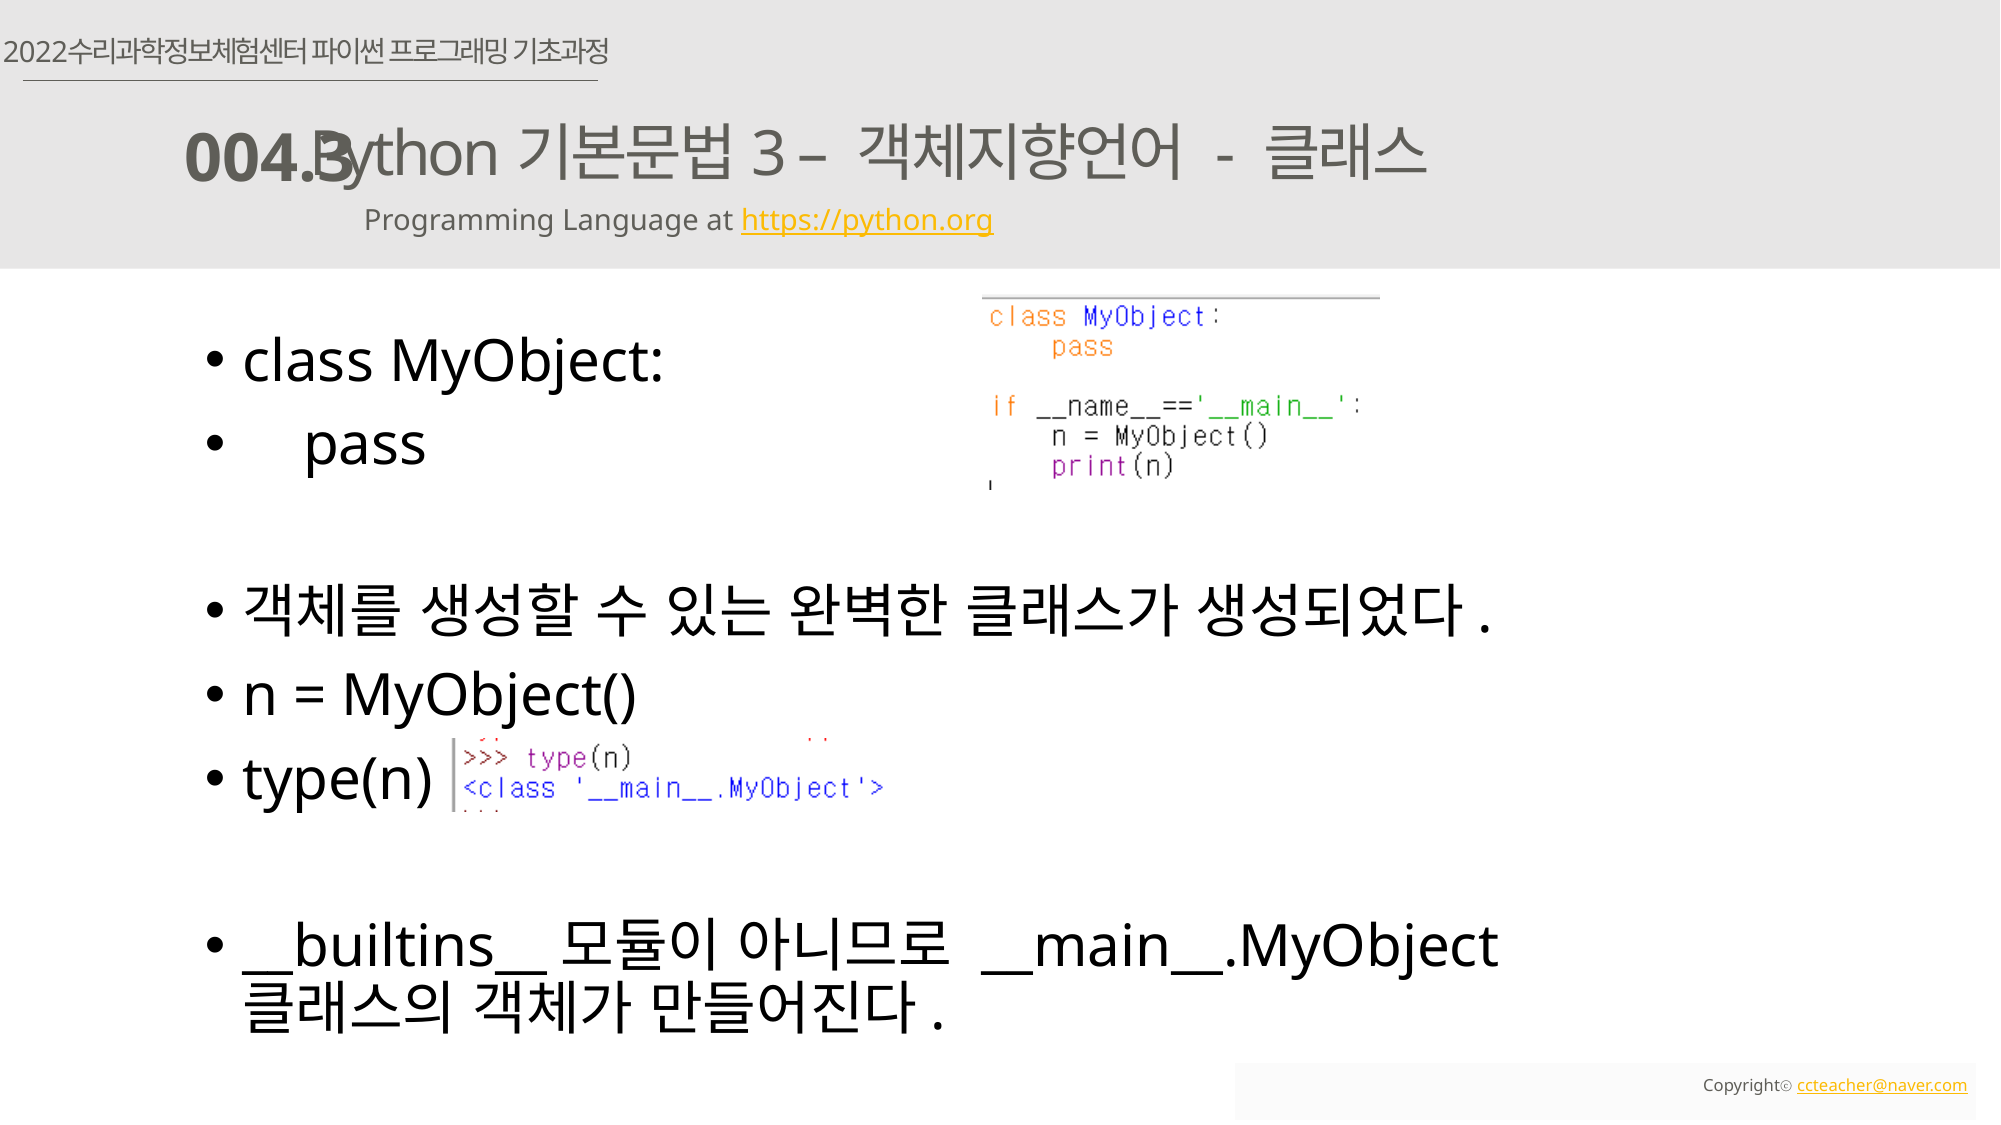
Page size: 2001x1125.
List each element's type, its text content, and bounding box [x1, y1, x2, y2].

text_box 수리과학정보체험센터 파이썬 프로그래밍 기초과정 [0, 25, 627, 111]
text_box Python기본문법3 – 객체지향언어 - 클래스 [294, 105, 1445, 196]
text_box Copyrightⓒ ccteacher@naver.com [1687, 1067, 1983, 1125]
text_box 004.3 [169, 111, 349, 202]
text_box Programming Language at https://python.org [349, 193, 1009, 319]
picture [1235, 1063, 1976, 1120]
text_box class MyObject: pass 객체를 생성할 수 있는 완벽한 클래스가 생성되었다. n = MyObject() type(n) __builtins__모듈이 아니므로 __main__.MyObject클래스의 객체가 만들어진다. [189, 323, 1580, 1061]
text_box [0, 0, 2000, 270]
picture [982, 293, 1380, 490]
picture [446, 738, 983, 812]
